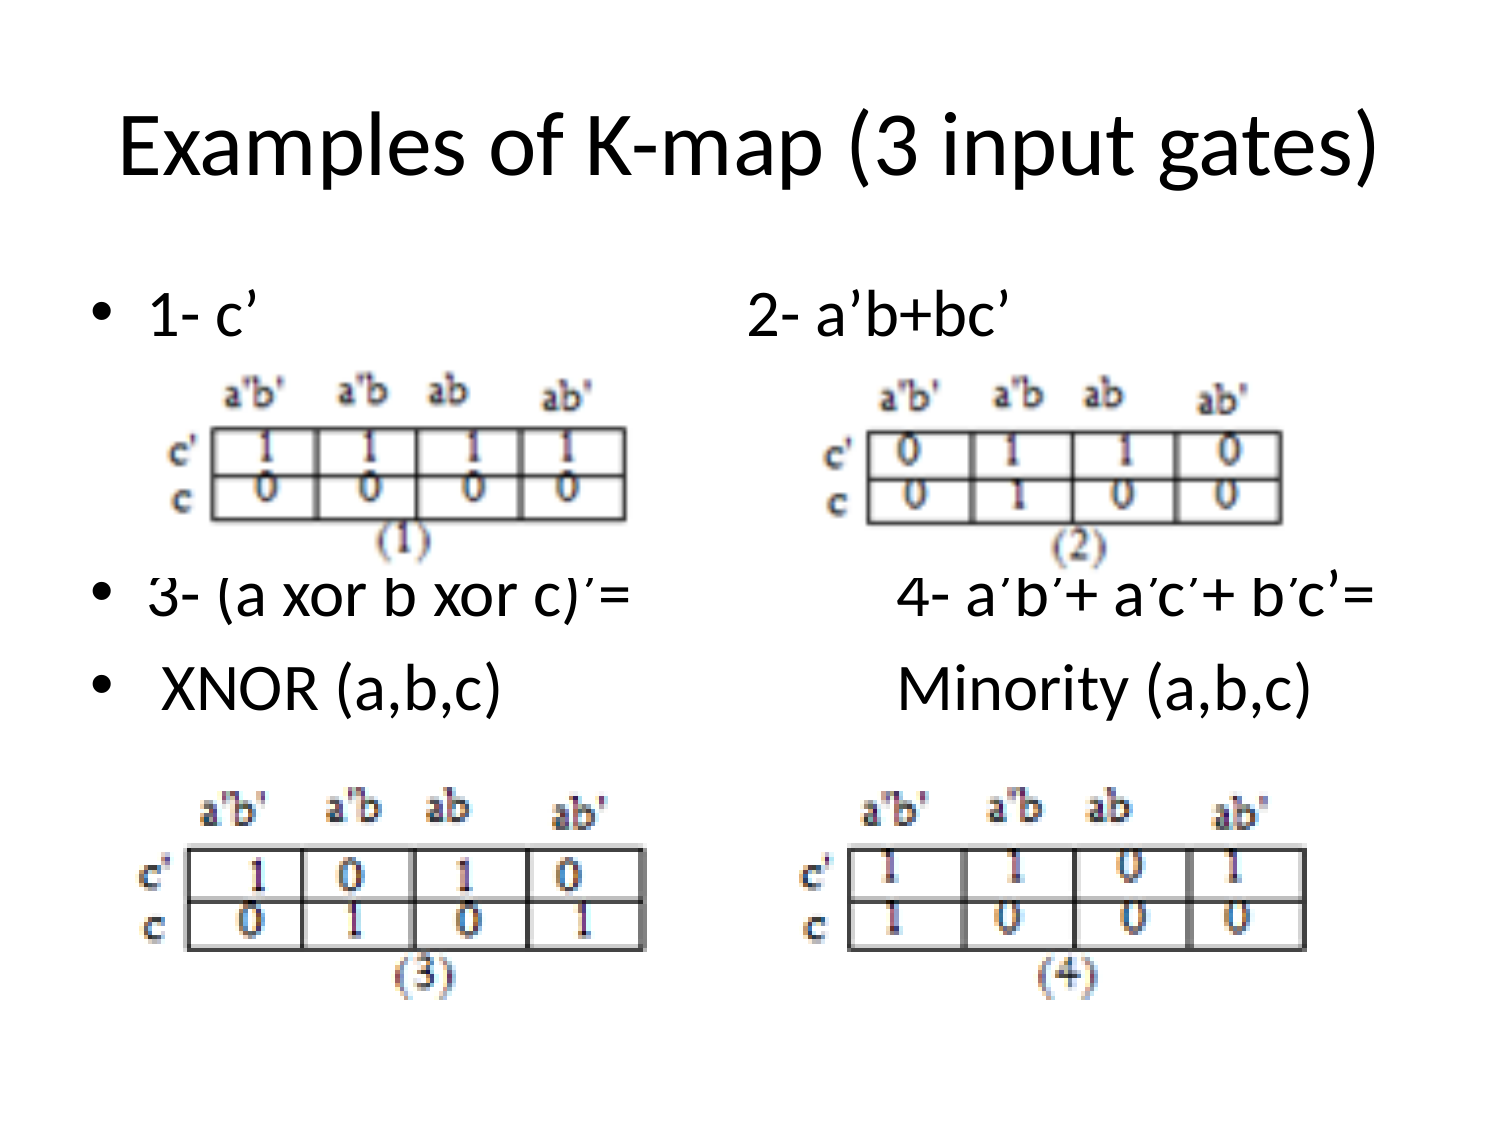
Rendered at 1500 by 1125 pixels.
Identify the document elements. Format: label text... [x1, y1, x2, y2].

list 1- c’ 2- a’b+bc’ 3- (a xor b xor c)’= 4- a’b’+ a’c’+ b’c’= XNOR (a,b,c) Minority (a,b,c) [75, 262, 1425, 1005]
picture [131, 770, 1329, 1005]
picture [137, 349, 1301, 579]
title Examples of K-map (3 input gates) [75, 45, 1425, 233]
